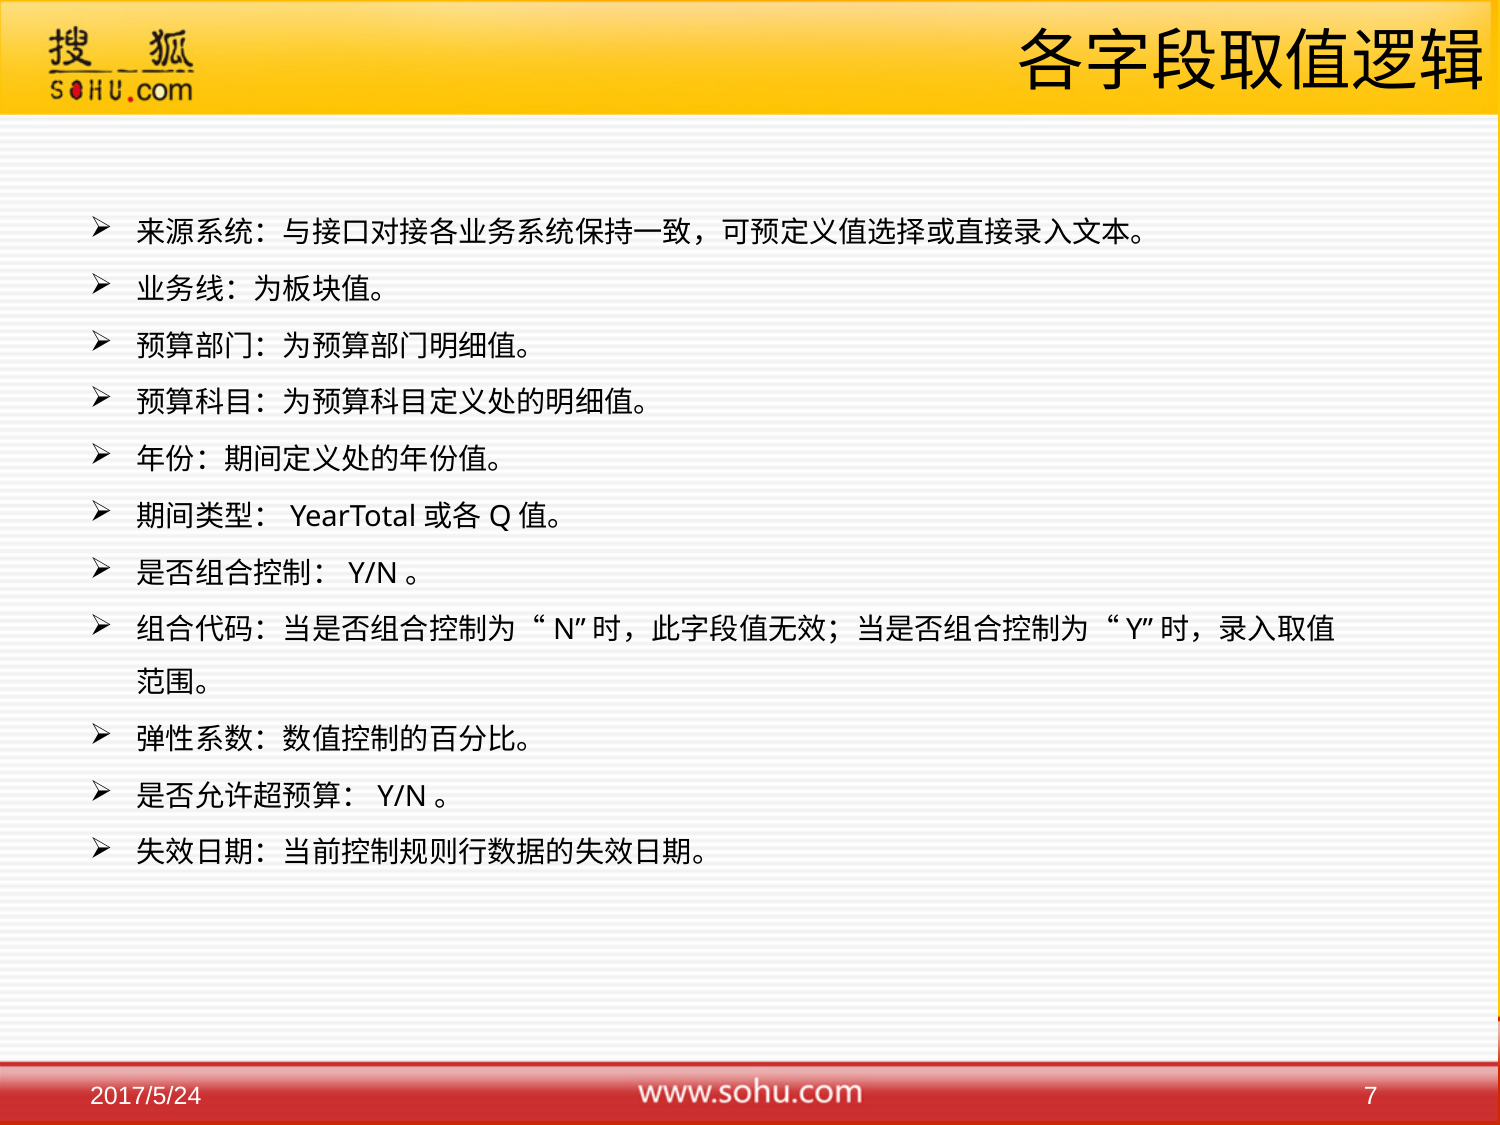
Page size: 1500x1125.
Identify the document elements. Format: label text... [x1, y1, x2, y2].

text_box 来源系统：与接口对接各业务系统保持一致，可预定义值选择或直接录入文本。 业务线：为板块值。 预算部门：为预算部门明细值。 预算科目：为预算科目定义处的明细值。 年份：期间定义处的年份值。 期间类型：YearTotal或各Q值。 是否组合控制：Y/N。 组合代码：当是否组合控制为“N”时，此字段值无效；当是否组合控制为“Y”时，录入取值范围。 弹性系数：数值控制的百分比。 是否允许超预算：Y/N。 失效日期：当前控制规则行数据的失效日期。 [0, 188, 1370, 877]
picture [0, 0, 1500, 1125]
slide_number 7 [1042, 1065, 1393, 1125]
title 各字段取值逻辑 [515, 0, 1500, 118]
